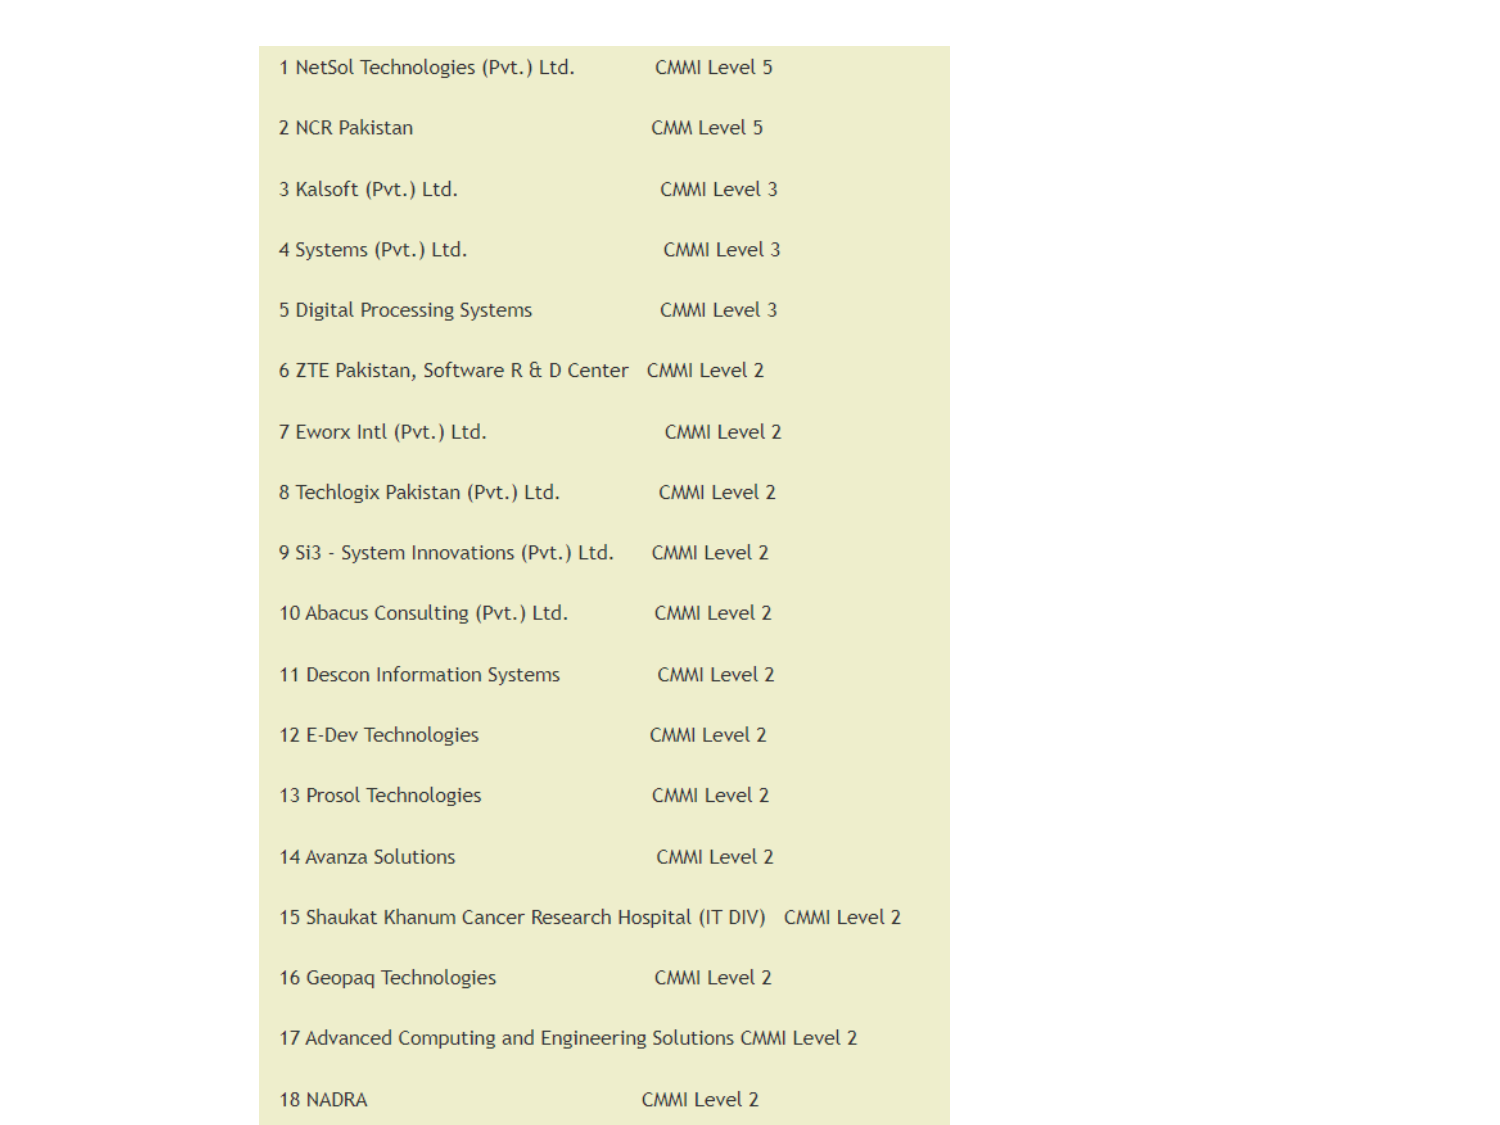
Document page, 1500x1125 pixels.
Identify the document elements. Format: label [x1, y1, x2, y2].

picture [259, 46, 950, 1125]
